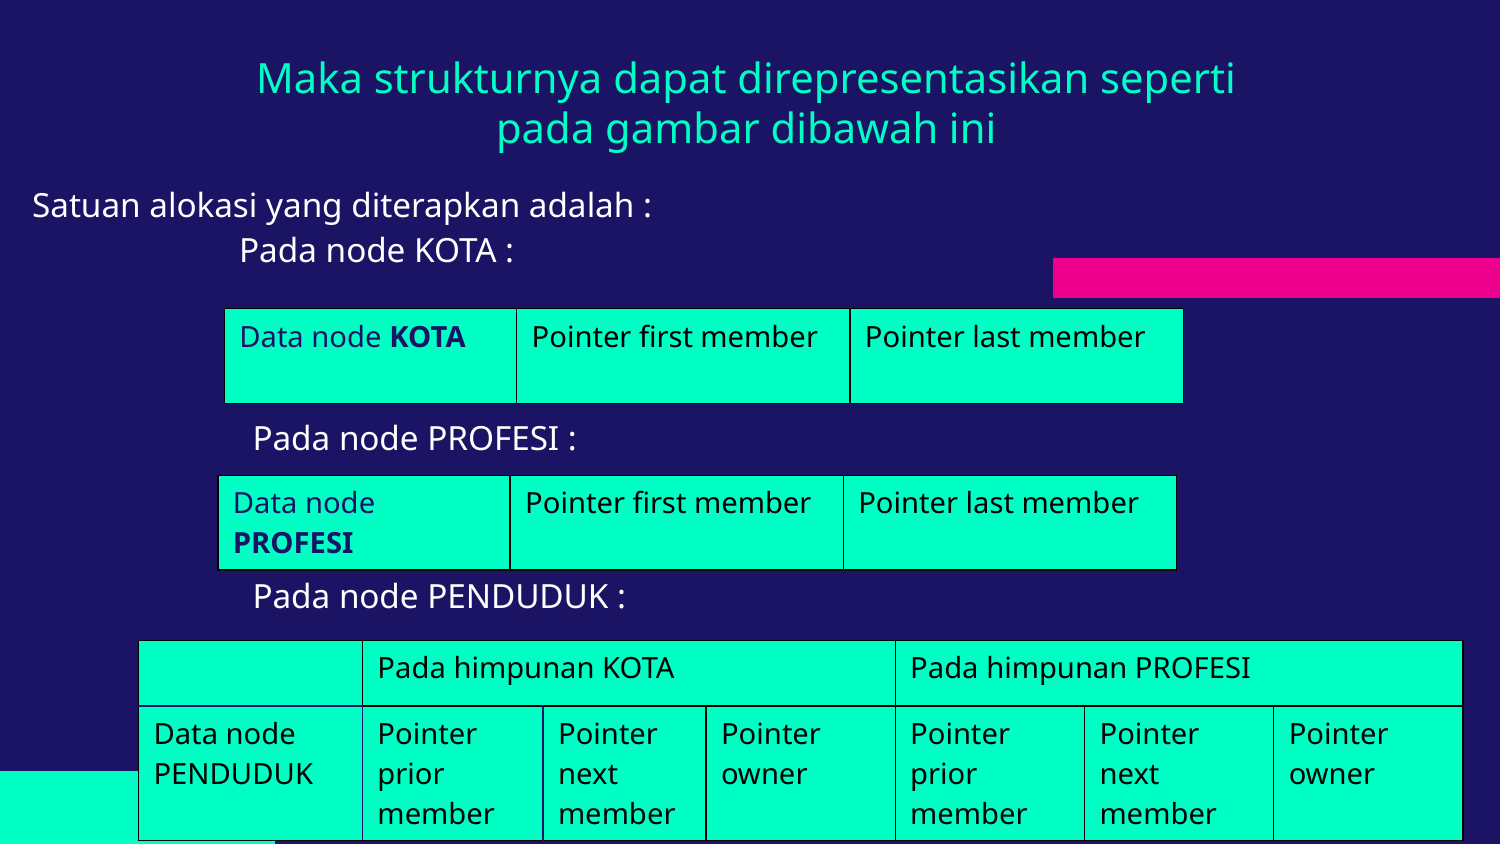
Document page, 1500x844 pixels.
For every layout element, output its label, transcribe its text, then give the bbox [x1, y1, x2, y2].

table_cell Pointer prior member [363, 707, 542, 840]
table_cell Data node PENDUDUK [139, 707, 362, 840]
table_cell Pointer next member [1085, 707, 1273, 840]
table_cell Pointer next member [544, 707, 705, 840]
table_header Data node PROFESI [219, 476, 509, 569]
table_header Pointer first member [517, 309, 849, 403]
table_header Pointer first member [511, 476, 843, 563]
table_cell Pointer prior member [896, 707, 1084, 840]
table_cell Pointer owner [1274, 707, 1462, 840]
table_header Pointer last member [851, 309, 1183, 403]
text_box Pada node PROFESI : [237, 404, 893, 469]
table_header Data node KOTA [225, 309, 516, 403]
text_box Maka strukturnya dapat direpresentasikan seperti pada gambar dibawah ini [205, 36, 1287, 147]
subtitle Satuan alokasi yang diterapkan adalah : [17, 160, 673, 249]
table_header Pada himpunan PROFESI [896, 641, 1462, 705]
text_box Pada node PENDUDUK : [237, 563, 893, 627]
text_box Pada node KOTA : [224, 217, 880, 282]
table_cell Pointer owner [707, 707, 895, 840]
table_header Pointer last member [844, 476, 1176, 569]
table_header [139, 641, 362, 705]
table_header Pada himpunan KOTA [363, 641, 895, 705]
